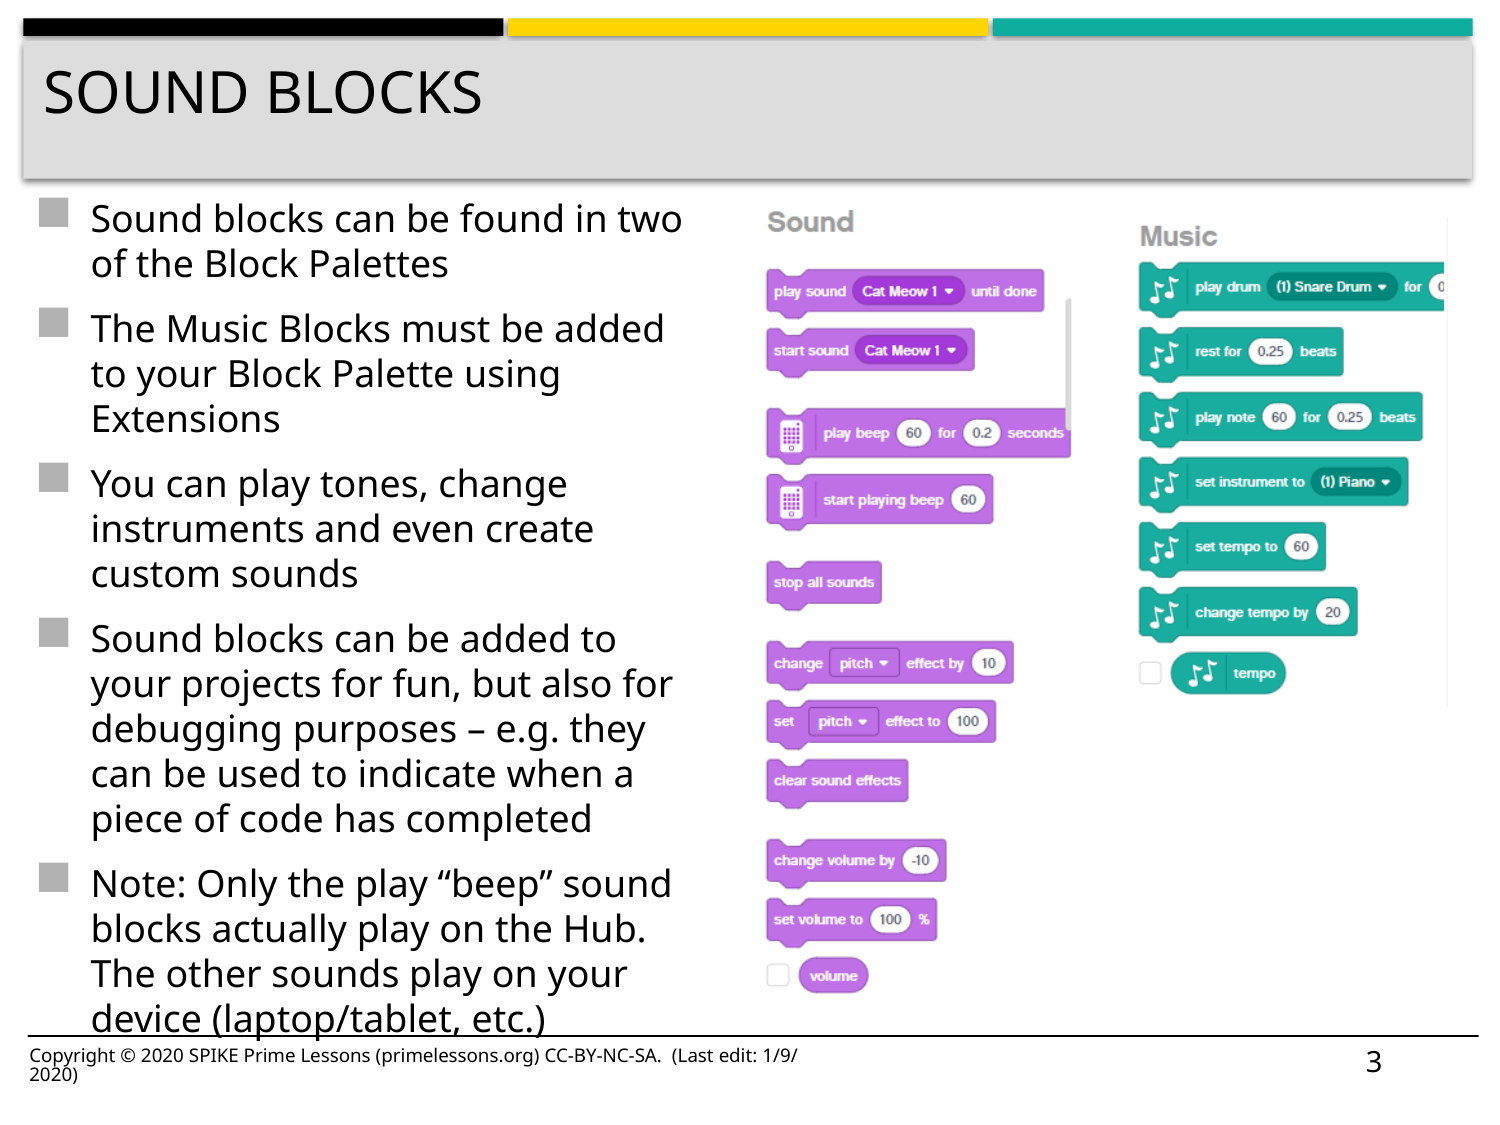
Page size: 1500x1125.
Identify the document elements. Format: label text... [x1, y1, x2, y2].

picture [1131, 216, 1448, 706]
picture [760, 195, 1072, 1004]
title Sound blocks [28, 48, 1464, 172]
slide_number 3 [1351, 1036, 1478, 1097]
list Sound blocks can be found in two of the Block Palettes The Music Blocks must be added to your Block Palette using Extensions You can play tones, change instruments and even create custom sounds Sound blocks can be added to your projects for fun, but also for debugging purposes – e.g. they can be used to indicate when a piece of code has completed Note: Only the play “beep” sound blocks actually play on the Hub. The other sounds play on your device (laptop/tablet, etc.) [25, 187, 701, 1021]
footer Copyright © 2020 SPIKE Prime Lessons (primelessons.org) CC-BY-NC-SA. (Last edit: 1/9/2020) [14, 1036, 814, 1097]
